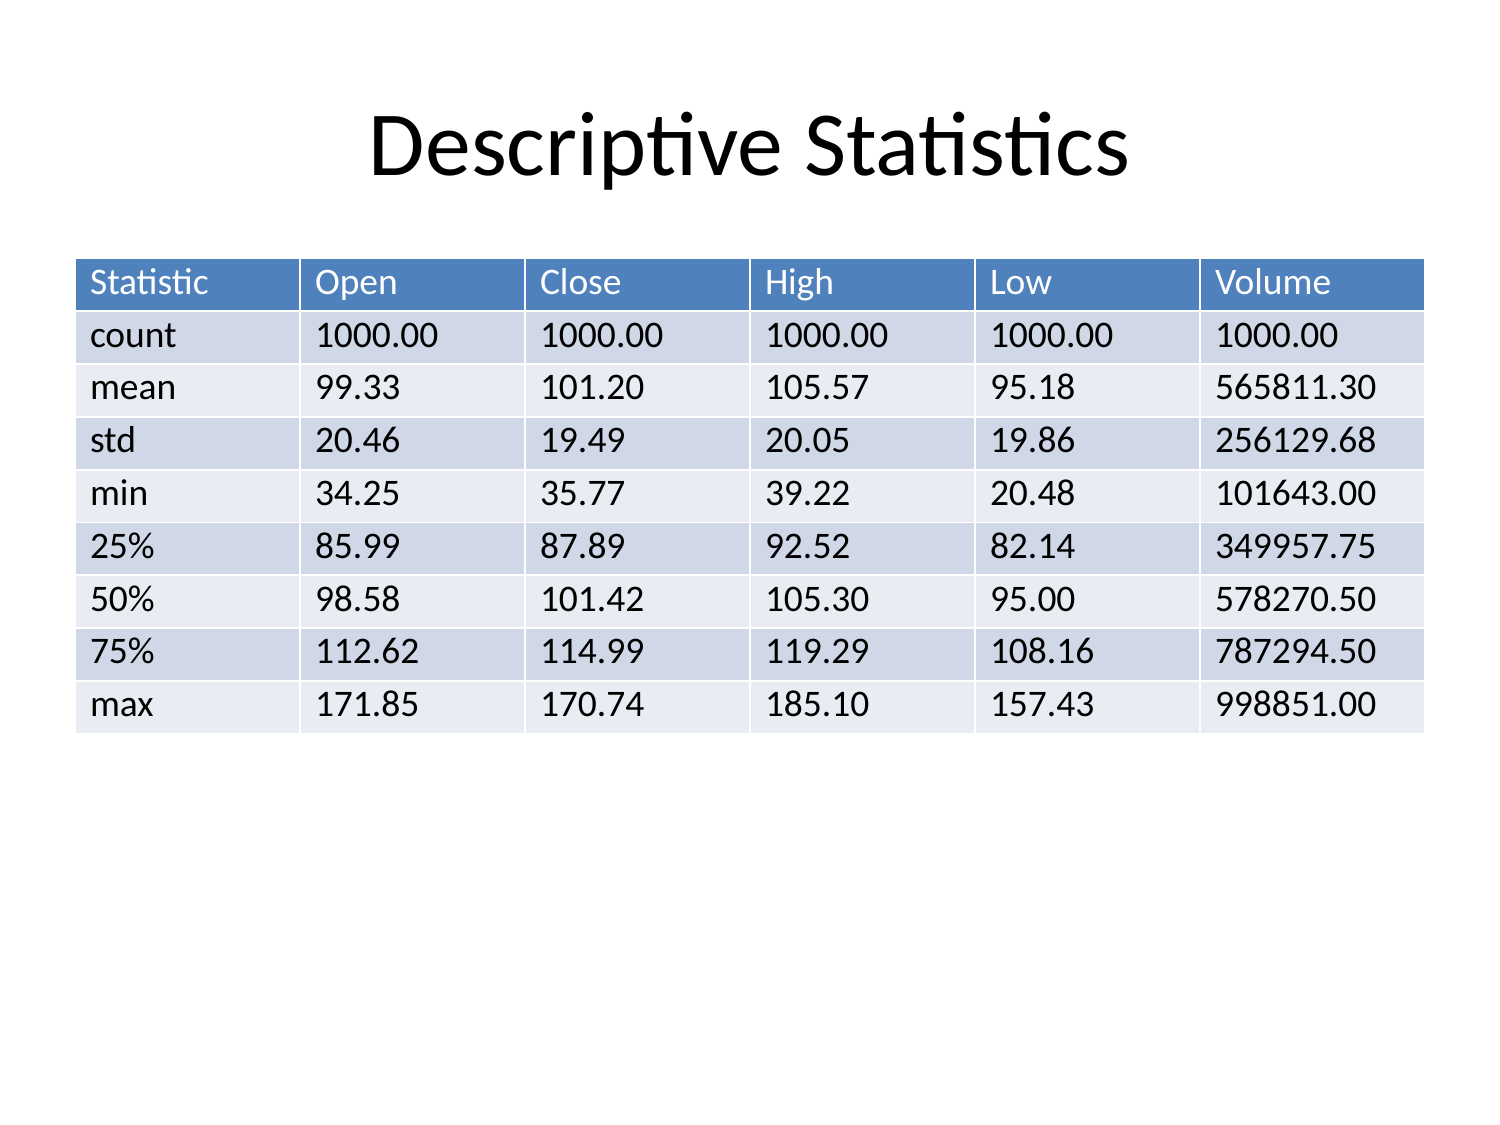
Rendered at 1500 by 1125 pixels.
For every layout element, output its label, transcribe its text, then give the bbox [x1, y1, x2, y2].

table_cell 171.85 [301, 682, 524, 733]
table_cell 119.29 [751, 629, 974, 680]
table_cell 92.52 [751, 523, 974, 574]
table_cell 105.30 [751, 576, 974, 627]
table_cell min [76, 471, 299, 522]
table_cell 101.42 [526, 576, 749, 627]
table_cell 578270.50 [1201, 576, 1424, 627]
table_cell 34.25 [301, 471, 524, 522]
table_cell 82.14 [976, 523, 1199, 574]
table_cell 565811.30 [1201, 365, 1424, 416]
table_cell 787294.50 [1201, 629, 1424, 680]
table_cell max [76, 682, 299, 733]
table_header Open [301, 259, 524, 310]
table_cell 1000.00 [751, 312, 974, 363]
table_cell 50% [76, 576, 299, 627]
table_cell std [76, 418, 299, 469]
table_cell 256129.68 [1201, 418, 1424, 469]
table_cell 1000.00 [301, 312, 524, 363]
table_cell 87.89 [526, 523, 749, 574]
table_cell 35.77 [526, 471, 749, 522]
table_cell 170.74 [526, 682, 749, 733]
table_cell 19.86 [976, 418, 1199, 469]
table_cell 39.22 [751, 471, 974, 522]
table_cell 101643.00 [1201, 471, 1424, 522]
table_cell 1000.00 [526, 312, 749, 363]
table_cell 99.33 [301, 365, 524, 416]
table_header Close [526, 259, 749, 310]
table_cell mean [76, 365, 299, 416]
table_cell count [76, 312, 299, 363]
table_cell 25% [76, 523, 299, 574]
table_cell 20.05 [751, 418, 974, 469]
table_header High [751, 259, 974, 310]
table_cell 19.49 [526, 418, 749, 469]
table_cell 157.43 [976, 682, 1199, 733]
table_cell 101.20 [526, 365, 749, 416]
title Descriptive Statistics [75, 45, 1425, 233]
table_cell 98.58 [301, 576, 524, 627]
table_cell 998851.00 [1201, 682, 1424, 733]
table_cell 185.10 [751, 682, 974, 733]
table_cell 85.99 [301, 523, 524, 574]
table_cell 20.46 [301, 418, 524, 469]
table_cell 105.57 [751, 365, 974, 416]
table_cell 114.99 [526, 629, 749, 680]
table_cell 108.16 [976, 629, 1199, 680]
table_cell 95.00 [976, 576, 1199, 627]
table_cell 112.62 [301, 629, 524, 680]
table_cell 95.18 [976, 365, 1199, 416]
table_header Statistic [76, 259, 299, 310]
table_header Low [976, 259, 1199, 310]
table_header Volume [1201, 259, 1424, 310]
table_cell 75% [76, 629, 299, 680]
table_cell 1000.00 [1201, 312, 1424, 363]
table_cell 349957.75 [1201, 523, 1424, 574]
table_cell 20.48 [976, 471, 1199, 522]
table_cell 1000.00 [976, 312, 1199, 363]
